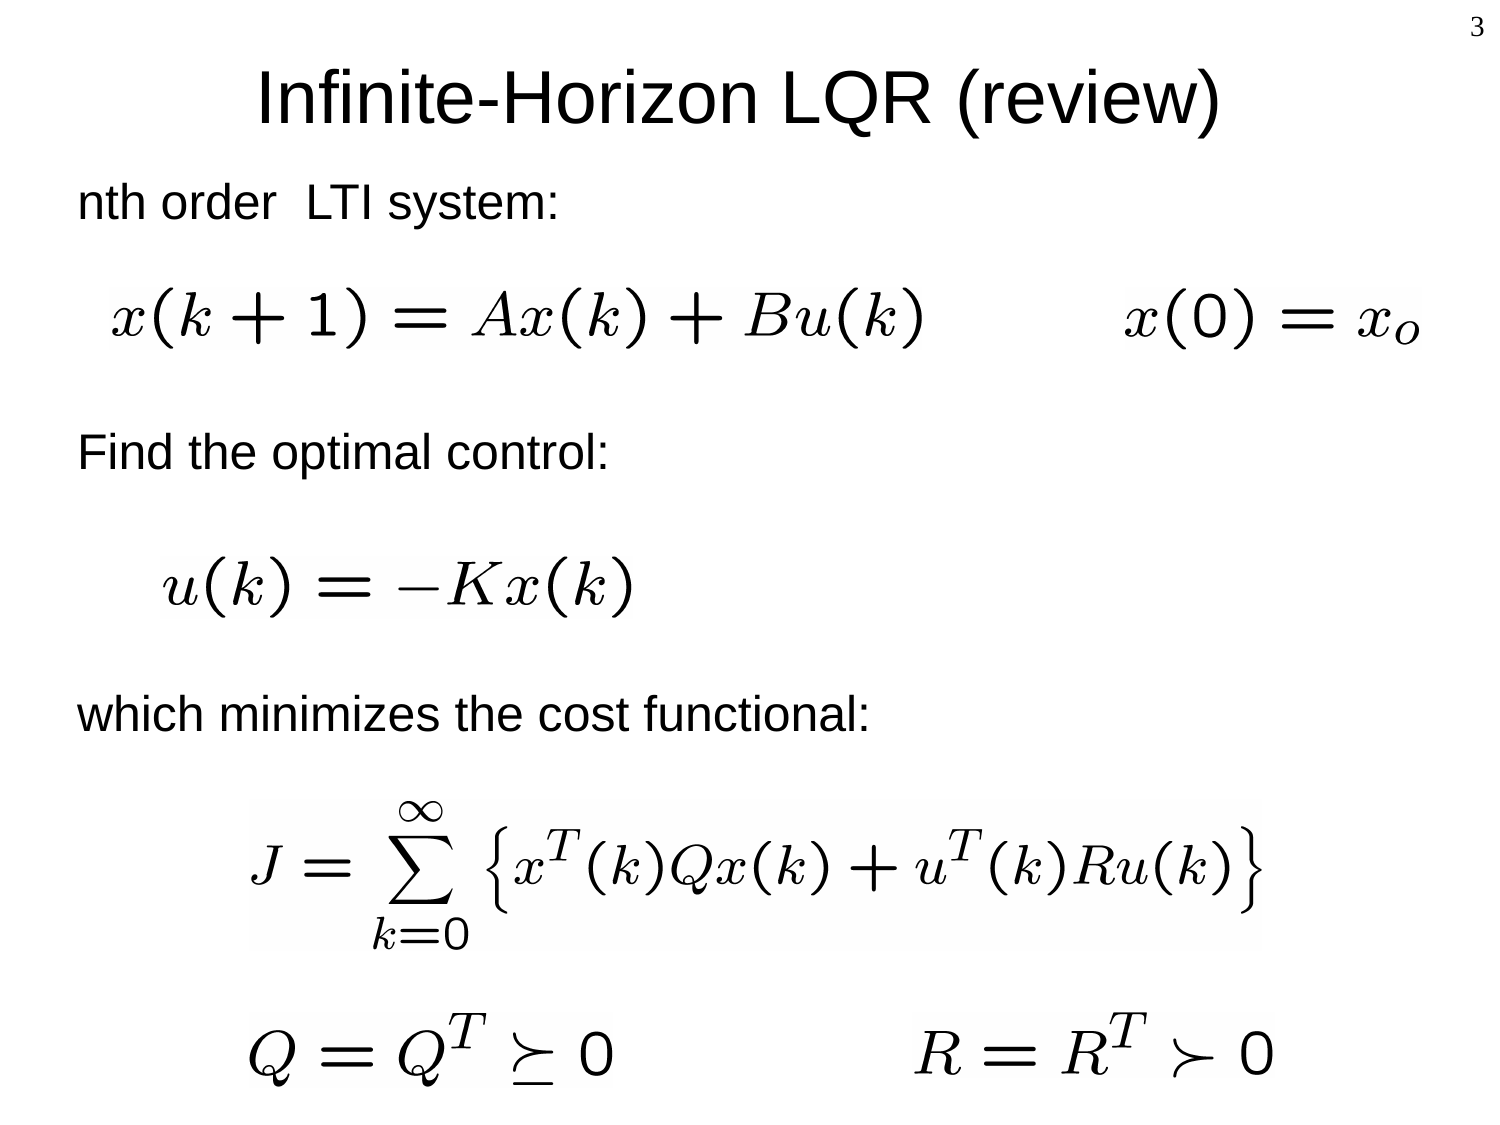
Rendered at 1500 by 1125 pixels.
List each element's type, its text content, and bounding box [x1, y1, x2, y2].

list nth order LTI system: [62, 162, 1476, 363]
picture [1124, 287, 1423, 351]
slide_number 3 [1388, 0, 1500, 76]
picture [160, 555, 634, 619]
picture [249, 799, 1262, 951]
text_box Find the optimal control: which minimizes the cost functional: [62, 412, 1400, 749]
picture [249, 1012, 613, 1088]
picture [109, 287, 923, 351]
title Infinite-Horizon LQR (review) [112, 0, 1388, 162]
picture [912, 1012, 1276, 1079]
